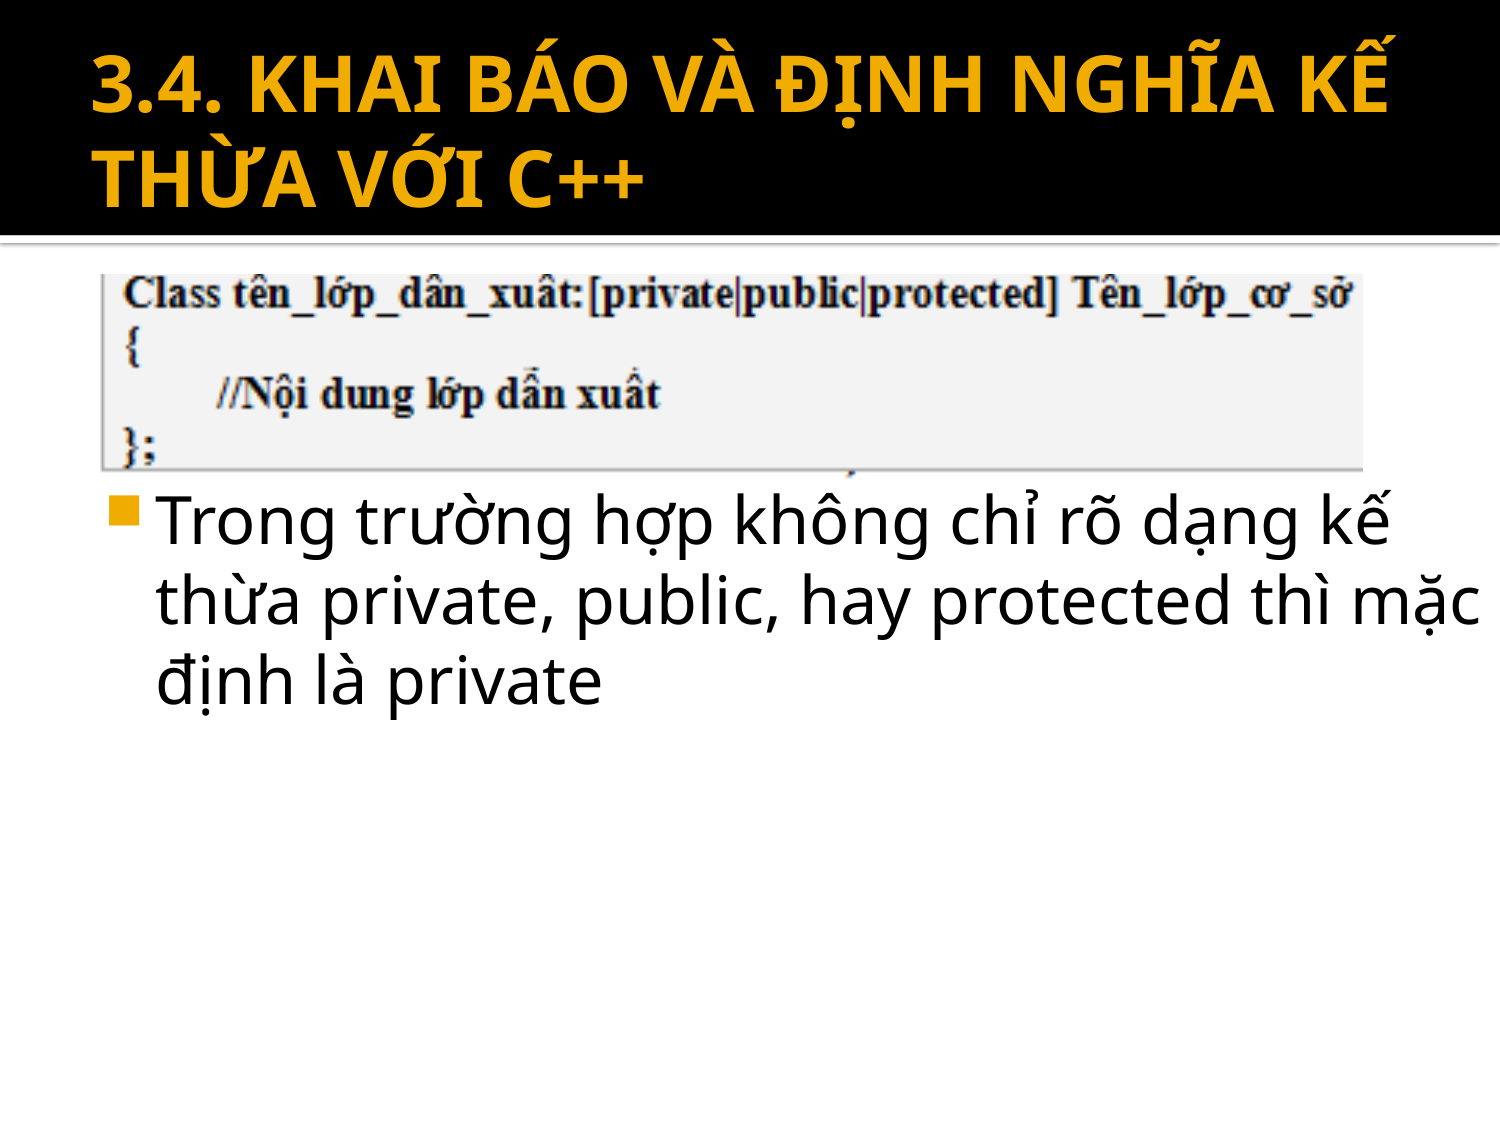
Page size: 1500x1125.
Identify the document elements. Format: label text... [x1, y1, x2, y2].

list Trong trường hợp không chỉ rõ dạng kế thừa private, public, hay protected thì mặc định là private [74, 462, 1500, 1038]
picture [99, 274, 1363, 482]
title 3.4. KHAI BÁO VÀ ĐỊNH NGHĨA KẾ THỪA VỚI C++ [75, 25, 1425, 231]
